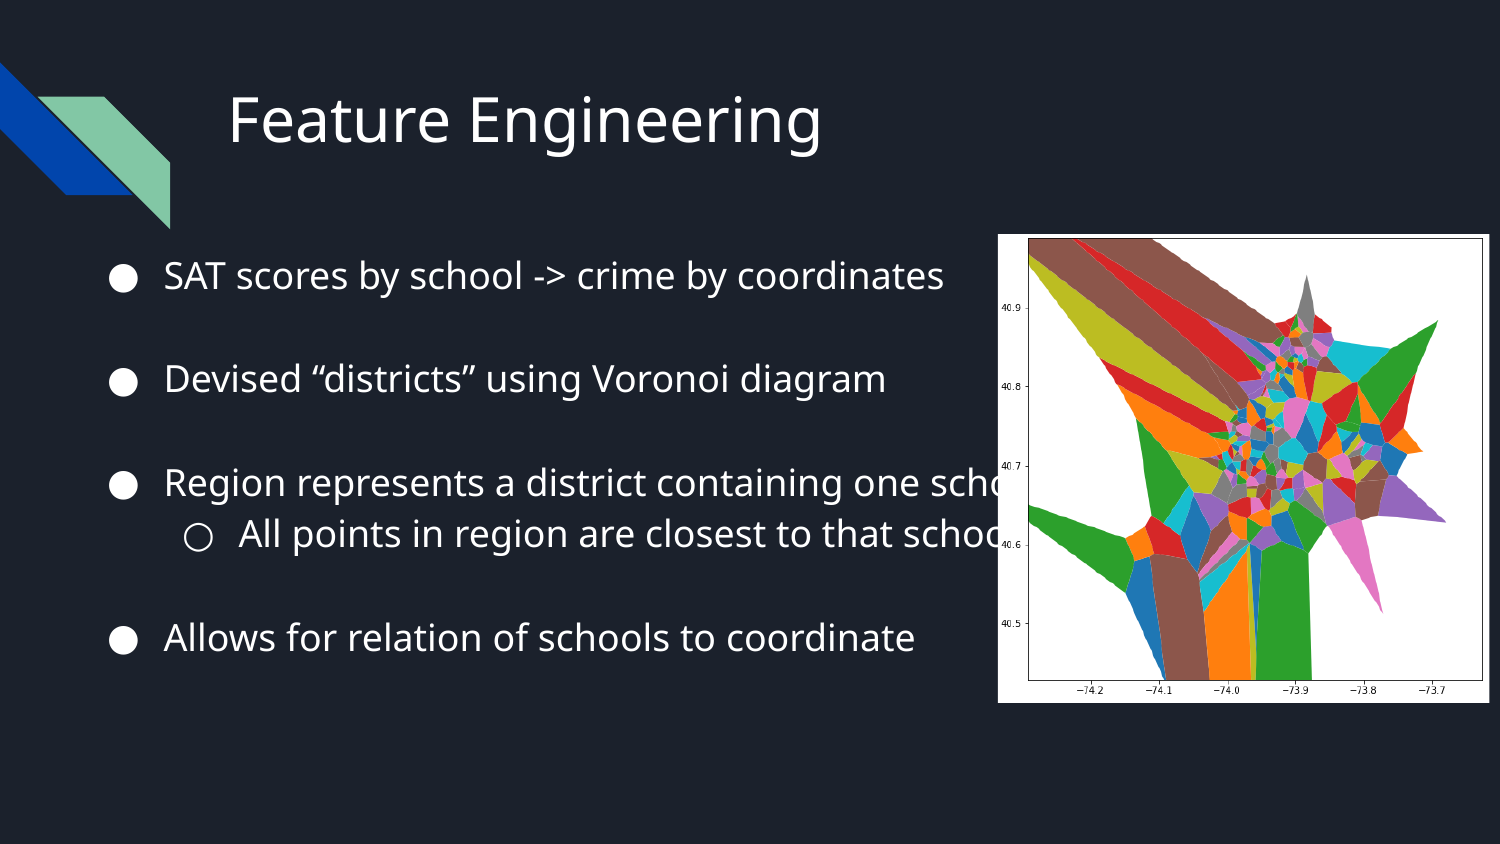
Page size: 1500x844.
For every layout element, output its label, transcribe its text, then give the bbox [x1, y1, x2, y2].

list SAT scores by school -> crime by coordinates Devised “districts” using Voronoi diagram Region represents a district containing one school All points in region are closest to that school Allows for relation of schools to coordinate [73, 229, 1229, 708]
title Feature Engineering [212, 64, 1368, 215]
picture [997, 234, 1490, 703]
